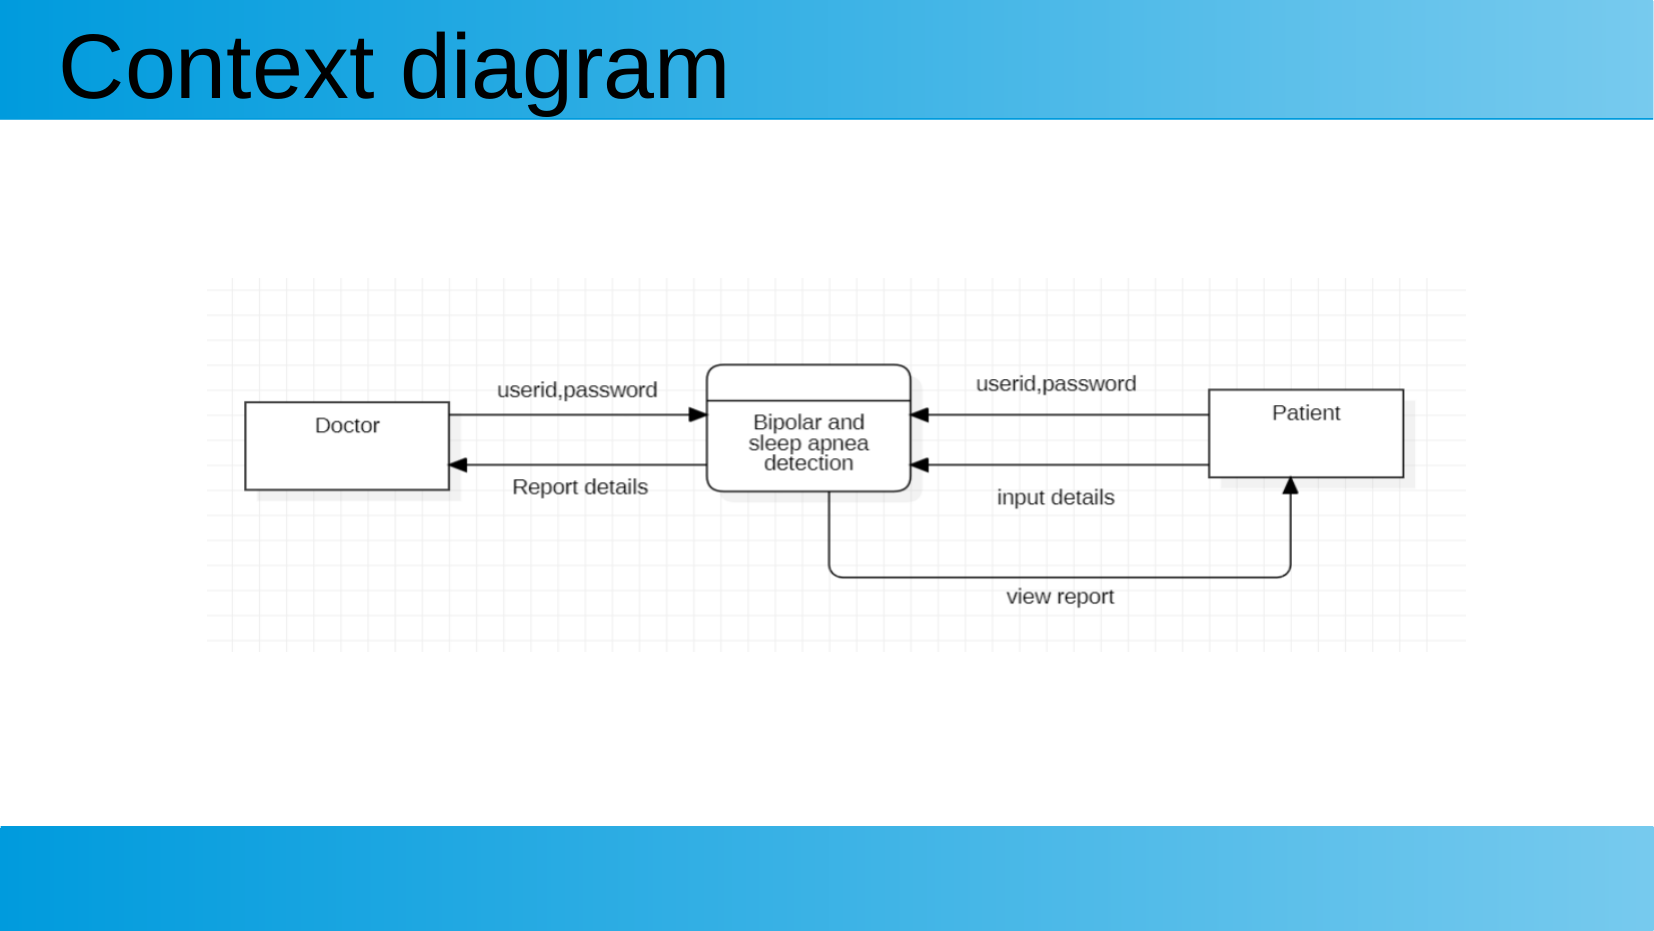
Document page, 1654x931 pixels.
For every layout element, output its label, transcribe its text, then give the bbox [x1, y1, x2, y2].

picture [206, 277, 1466, 653]
title Context diagram [59, 29, 1595, 108]
